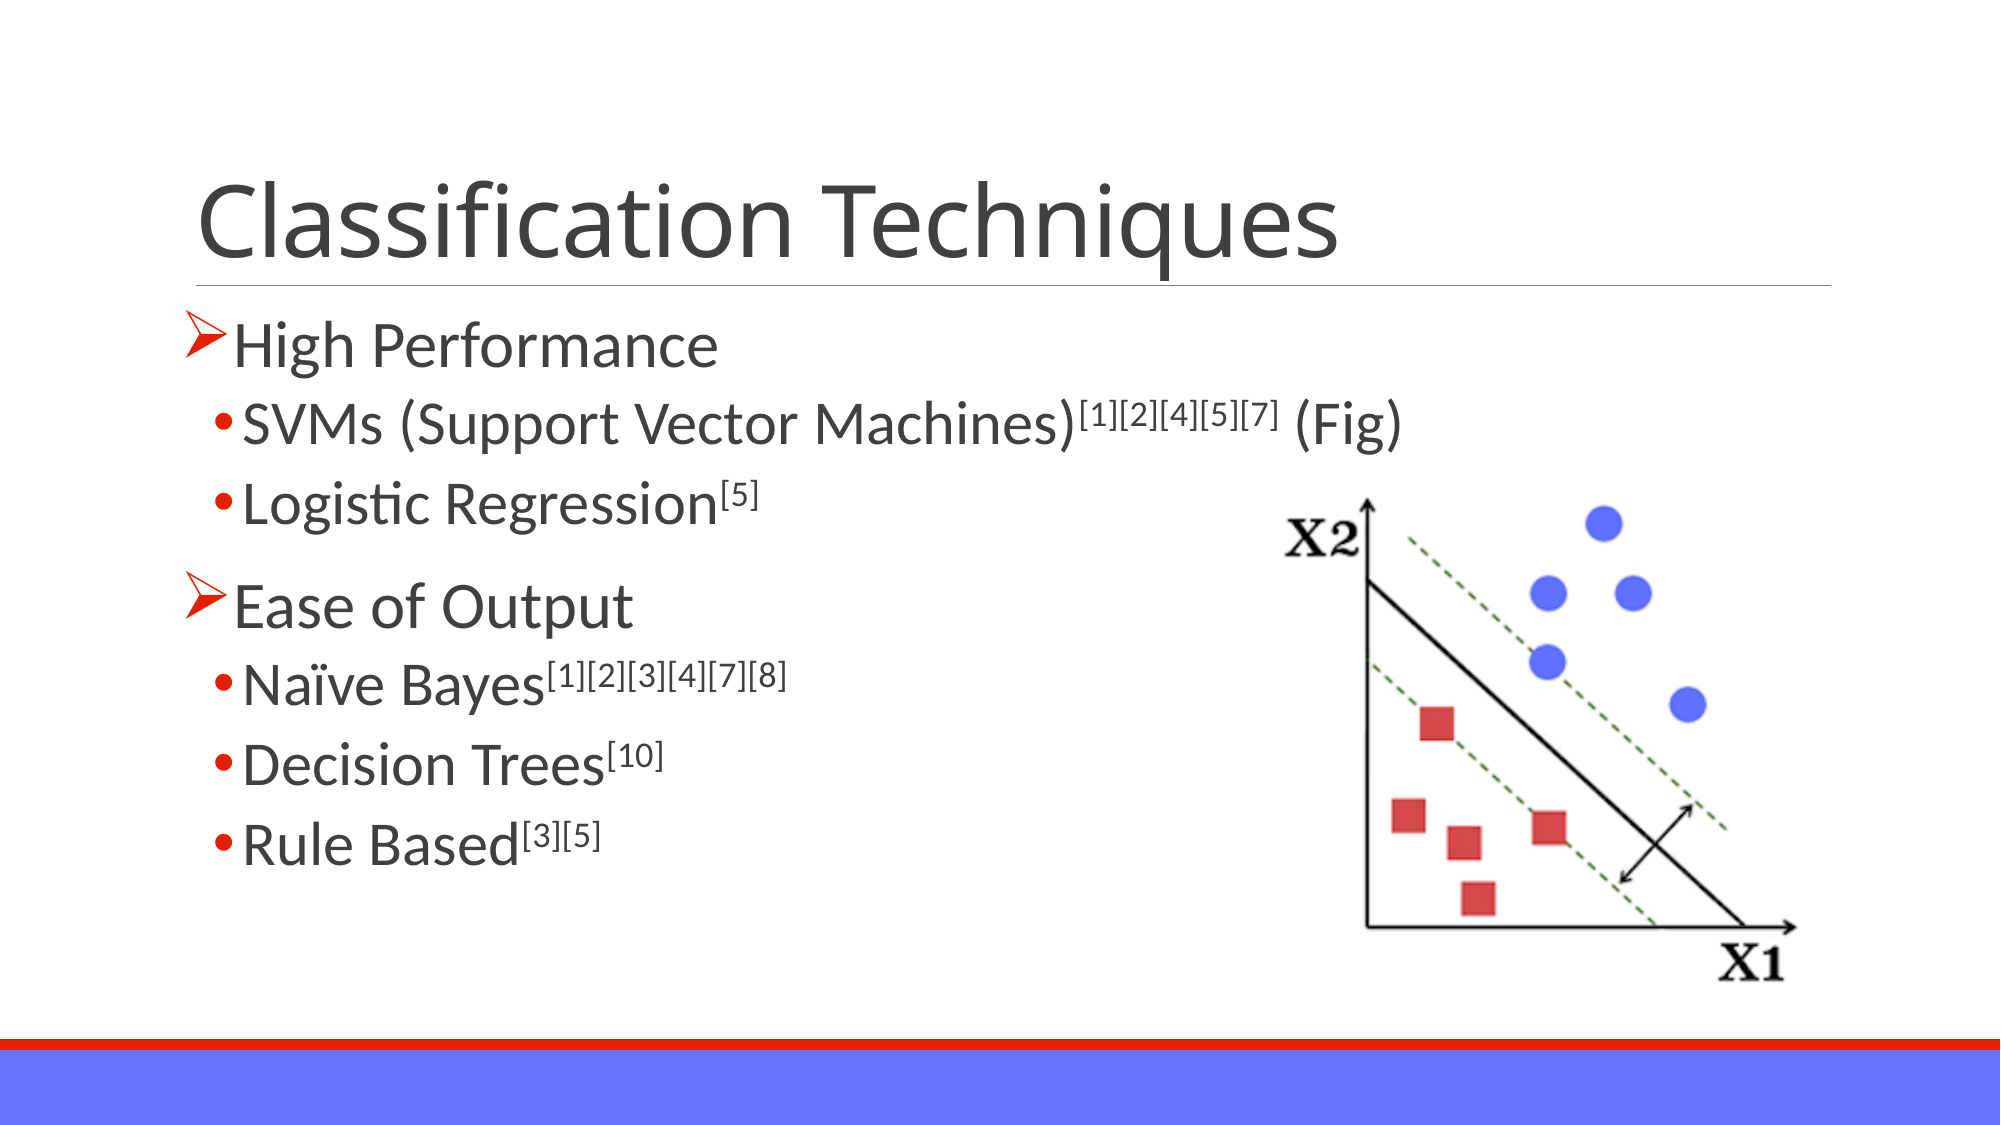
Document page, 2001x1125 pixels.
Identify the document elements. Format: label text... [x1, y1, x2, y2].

list High Performance SVMs (Support Vector Machines)[1][2][4][5][7] (Fig) Logistic Regression[5] Ease of Output Naïve Bayes[1][2][3][4][7][8] Decision Trees[10] Rule Based[3][5] [180, 302, 1830, 963]
title Classification Techniques [180, 47, 1830, 285]
picture [1225, 455, 1978, 1022]
